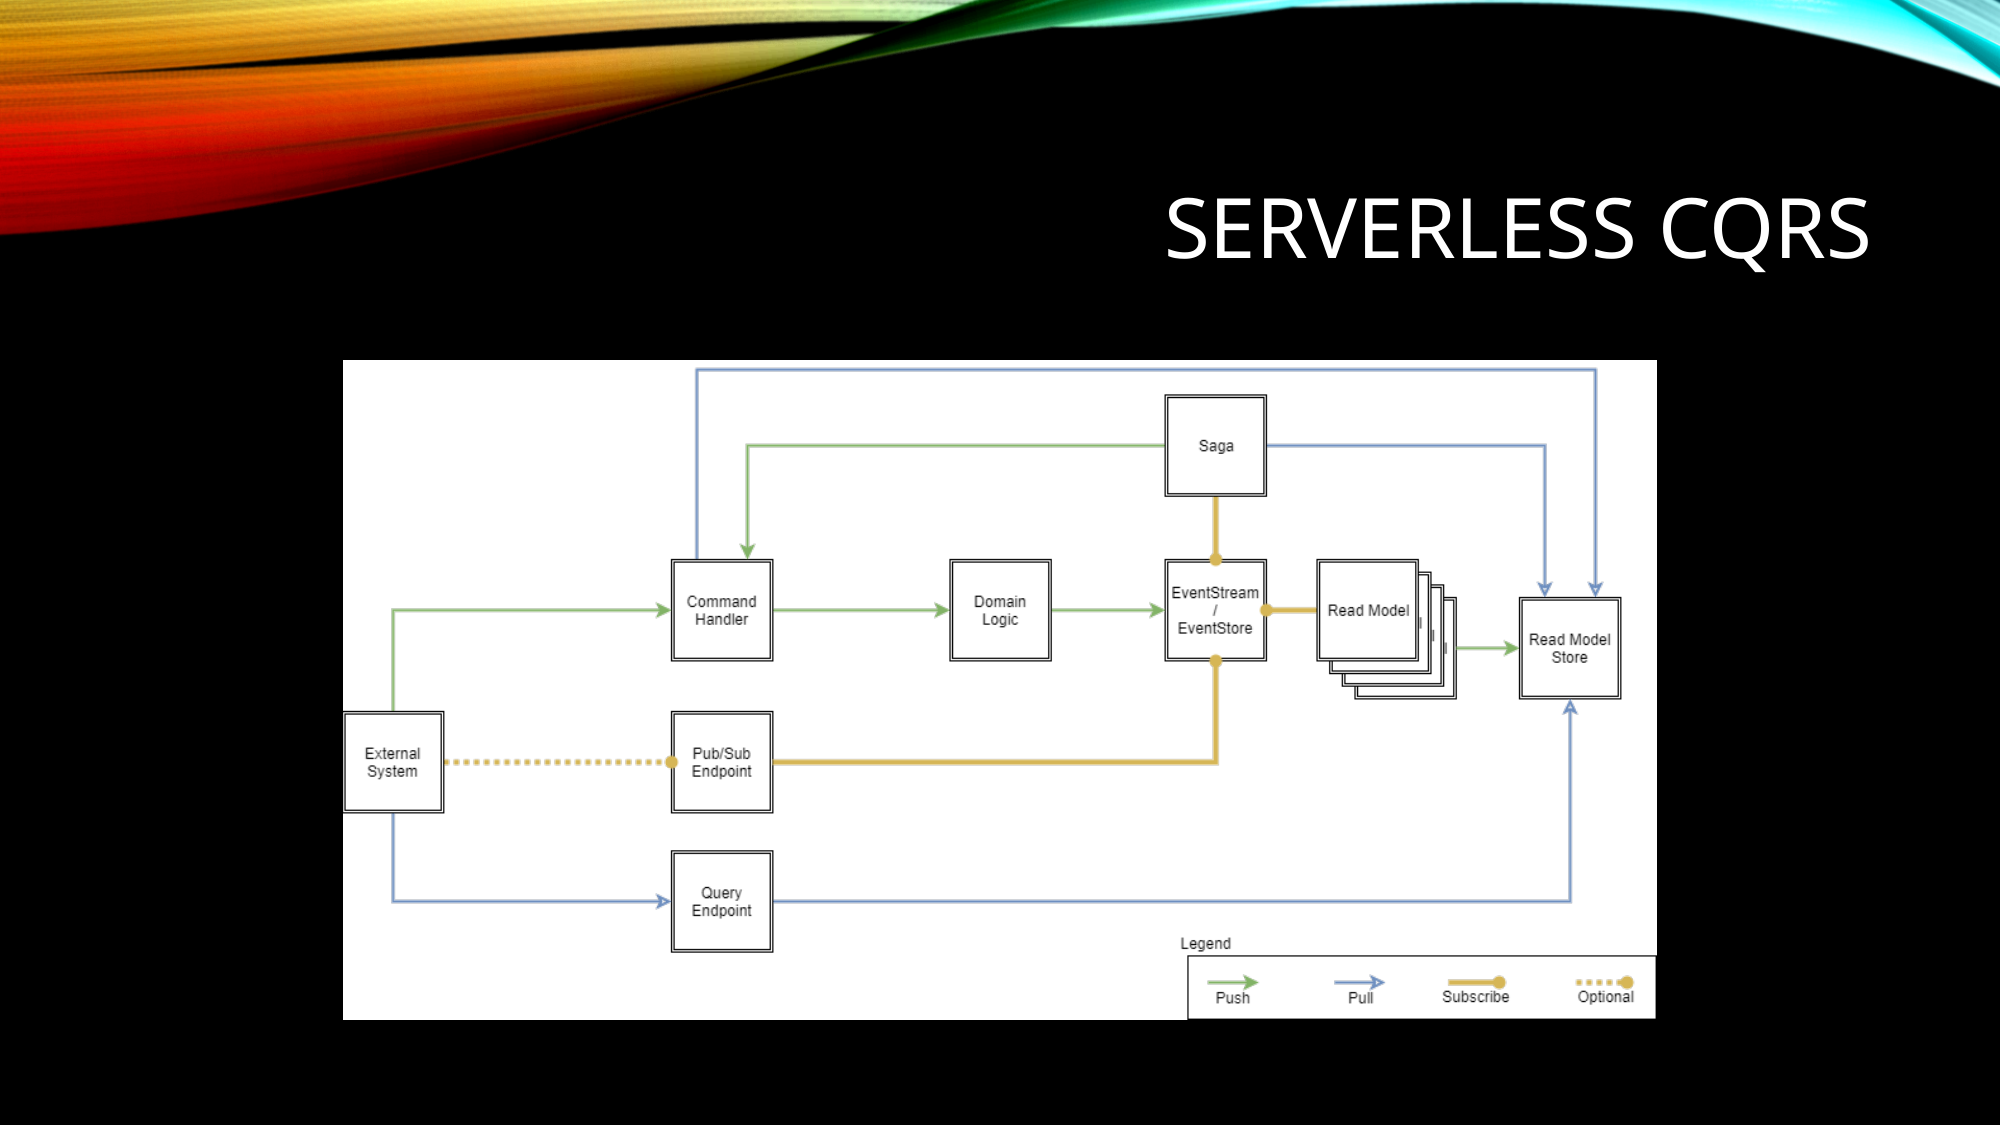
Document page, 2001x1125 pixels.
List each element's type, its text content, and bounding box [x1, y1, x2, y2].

title Serverless CQRS [474, 125, 1888, 338]
picture [342, 359, 1658, 1021]
picture [0, 0, 2000, 237]
